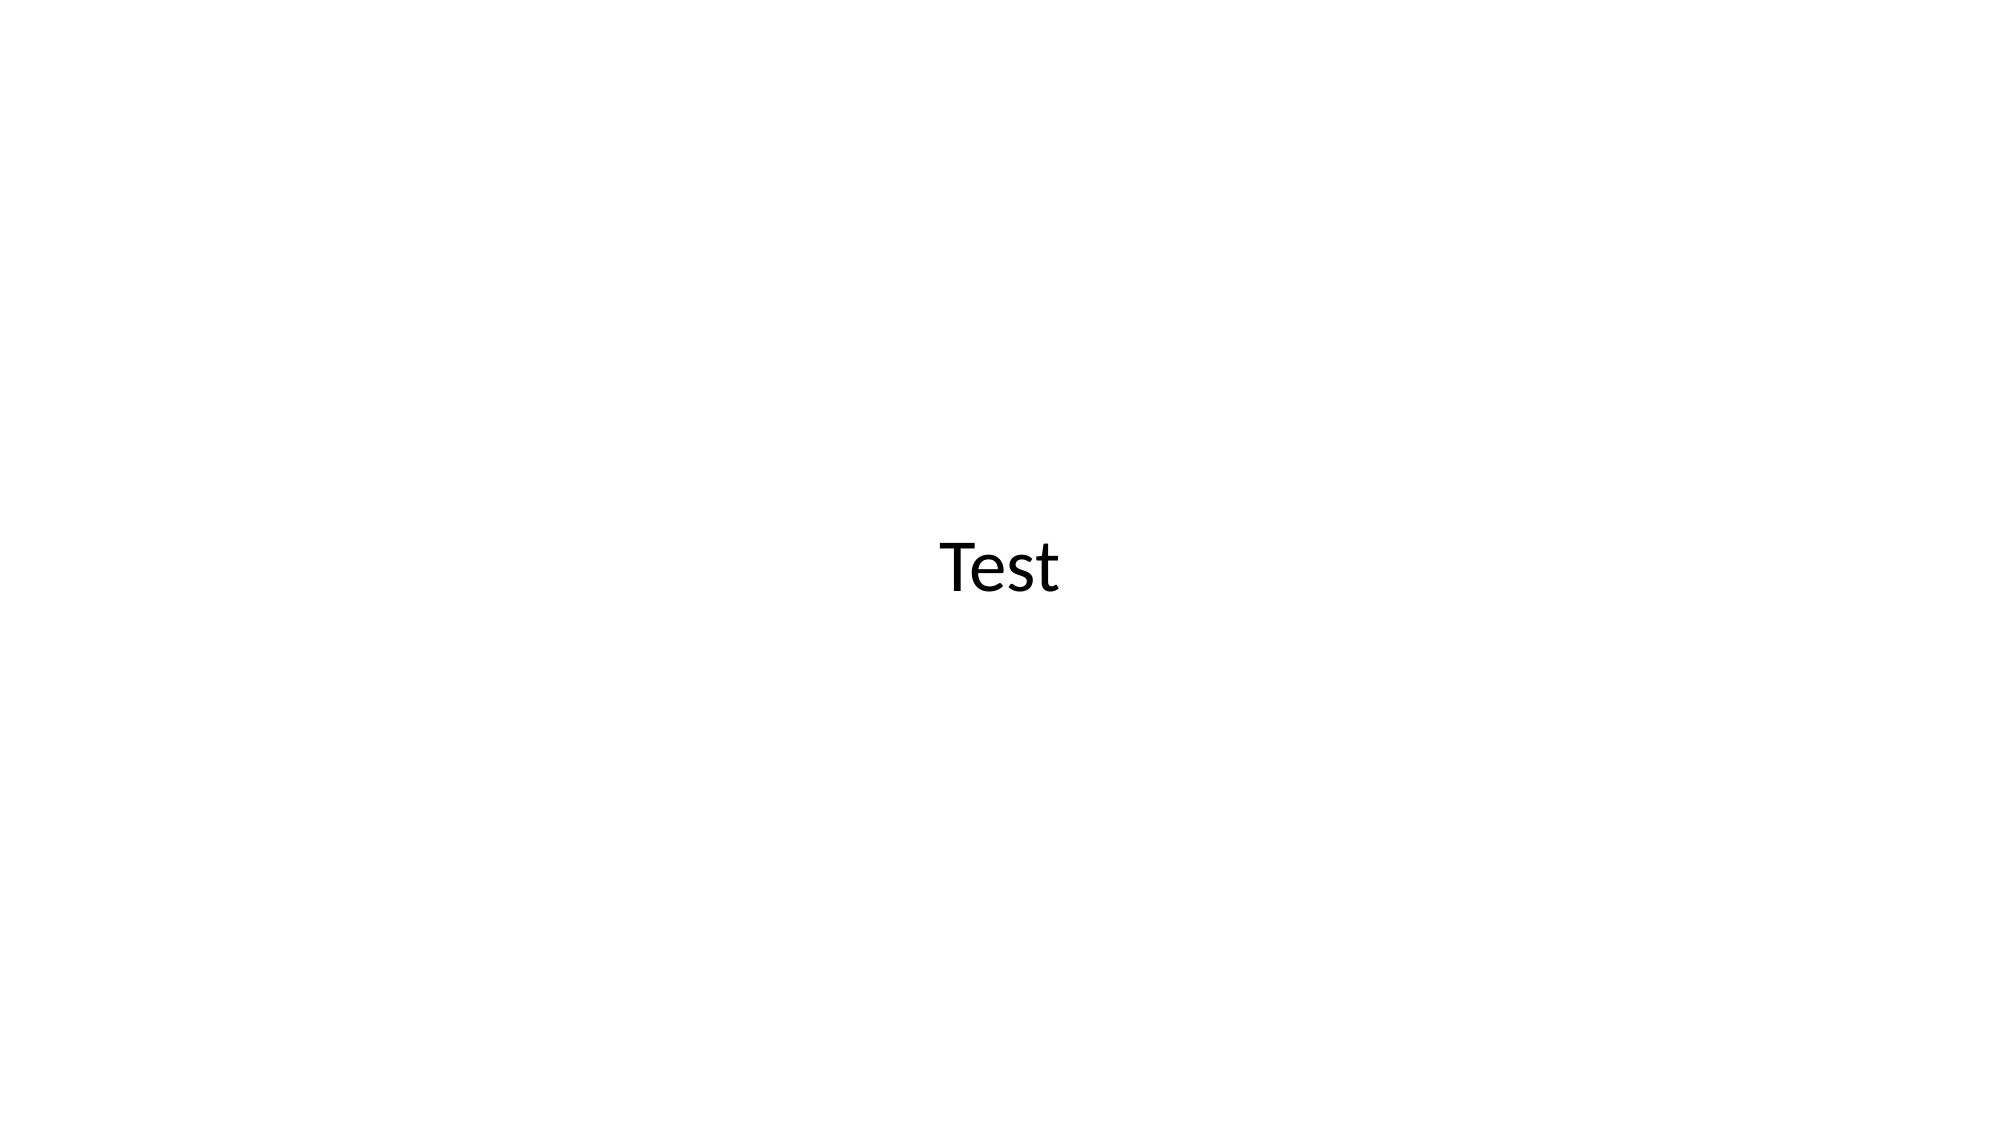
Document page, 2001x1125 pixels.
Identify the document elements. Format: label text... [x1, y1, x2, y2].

text_box Test [0, 509, 2000, 615]
